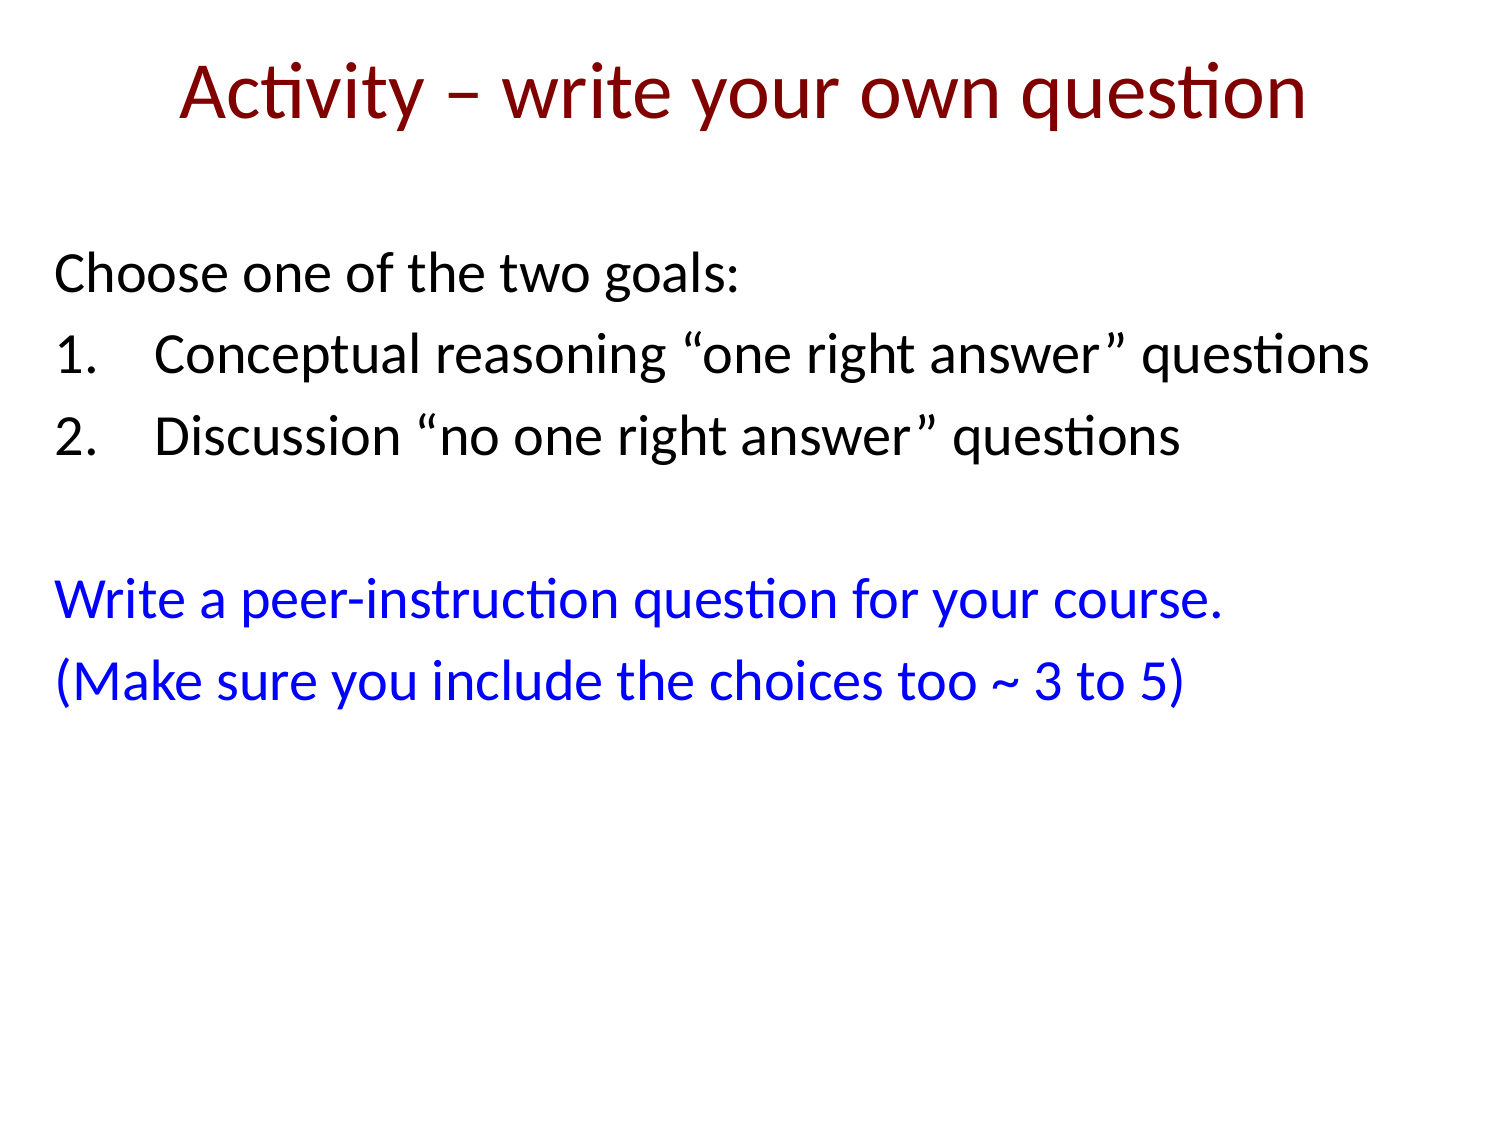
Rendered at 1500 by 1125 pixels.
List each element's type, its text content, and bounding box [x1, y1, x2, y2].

title Activity – write your own question [44, 24, 1444, 148]
text_box Choose one of the two goals: Conceptual reasoning “one right answer” questions Discussion “no one right answer” questions Write a peer-instruction question for your course. (Make sure you include the choices too ~ 3 to 5) [39, 226, 1428, 1091]
